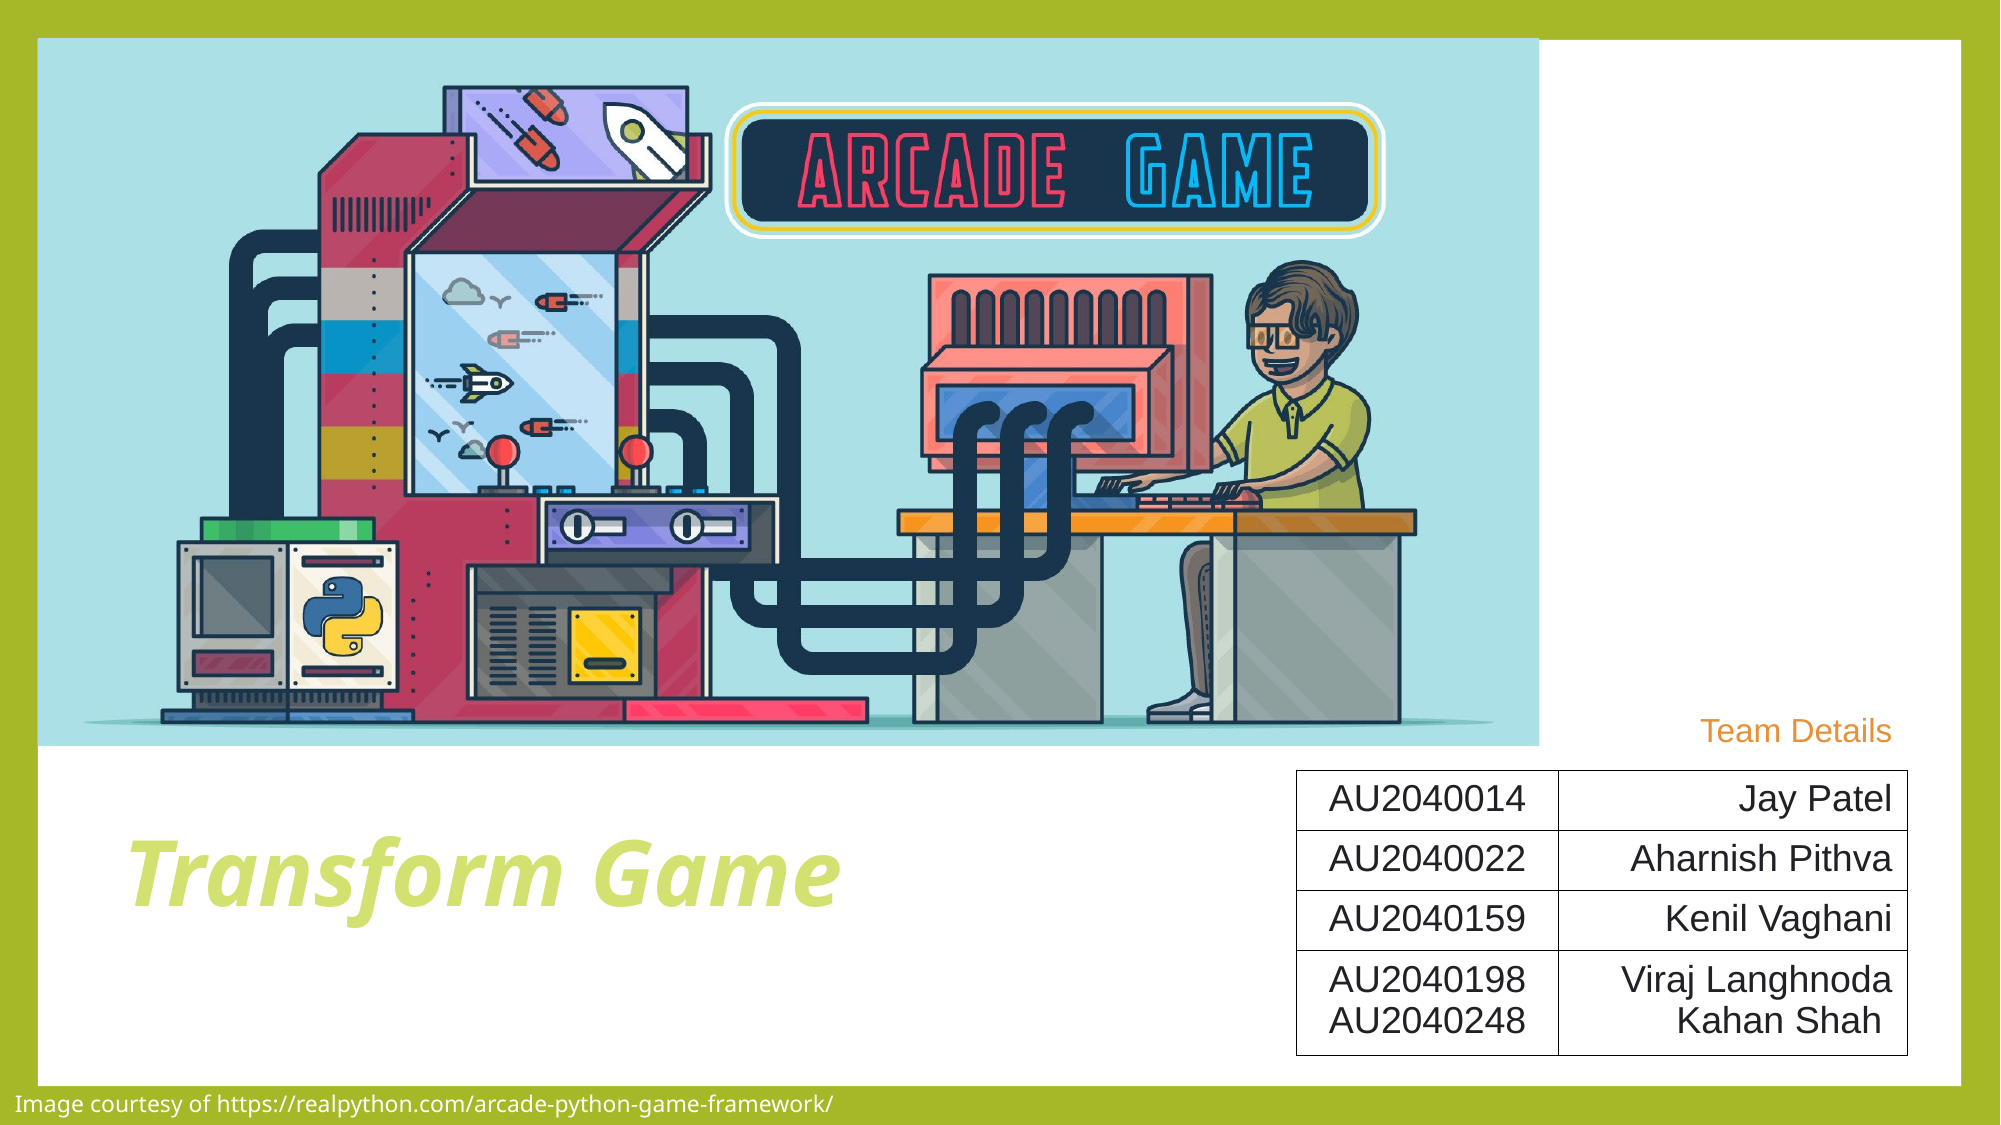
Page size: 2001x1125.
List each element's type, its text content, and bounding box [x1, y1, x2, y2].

table_cell AU2040159 [1297, 891, 1558, 950]
table_header Jay Patel [1559, 771, 1907, 830]
table_cell AU2040022 [1297, 831, 1558, 890]
table_header AU2040014 [1297, 771, 1558, 830]
text_box Team Details [1097, 701, 1908, 757]
text_box Transform Game [108, 820, 1439, 1125]
table_cell AU2040198 AU2040248 [1297, 951, 1558, 1055]
table_cell Viraj Langhnoda Kahan Shah [1559, 951, 1907, 1055]
table_cell Kenil Vaghani [1559, 891, 1907, 950]
text_box Image courtesy of https://realpython.com/arcade-python-game-framework/ [0, 1082, 915, 1125]
table_cell Aharnish Pithva [1559, 831, 1907, 890]
picture [37, 38, 1540, 746]
